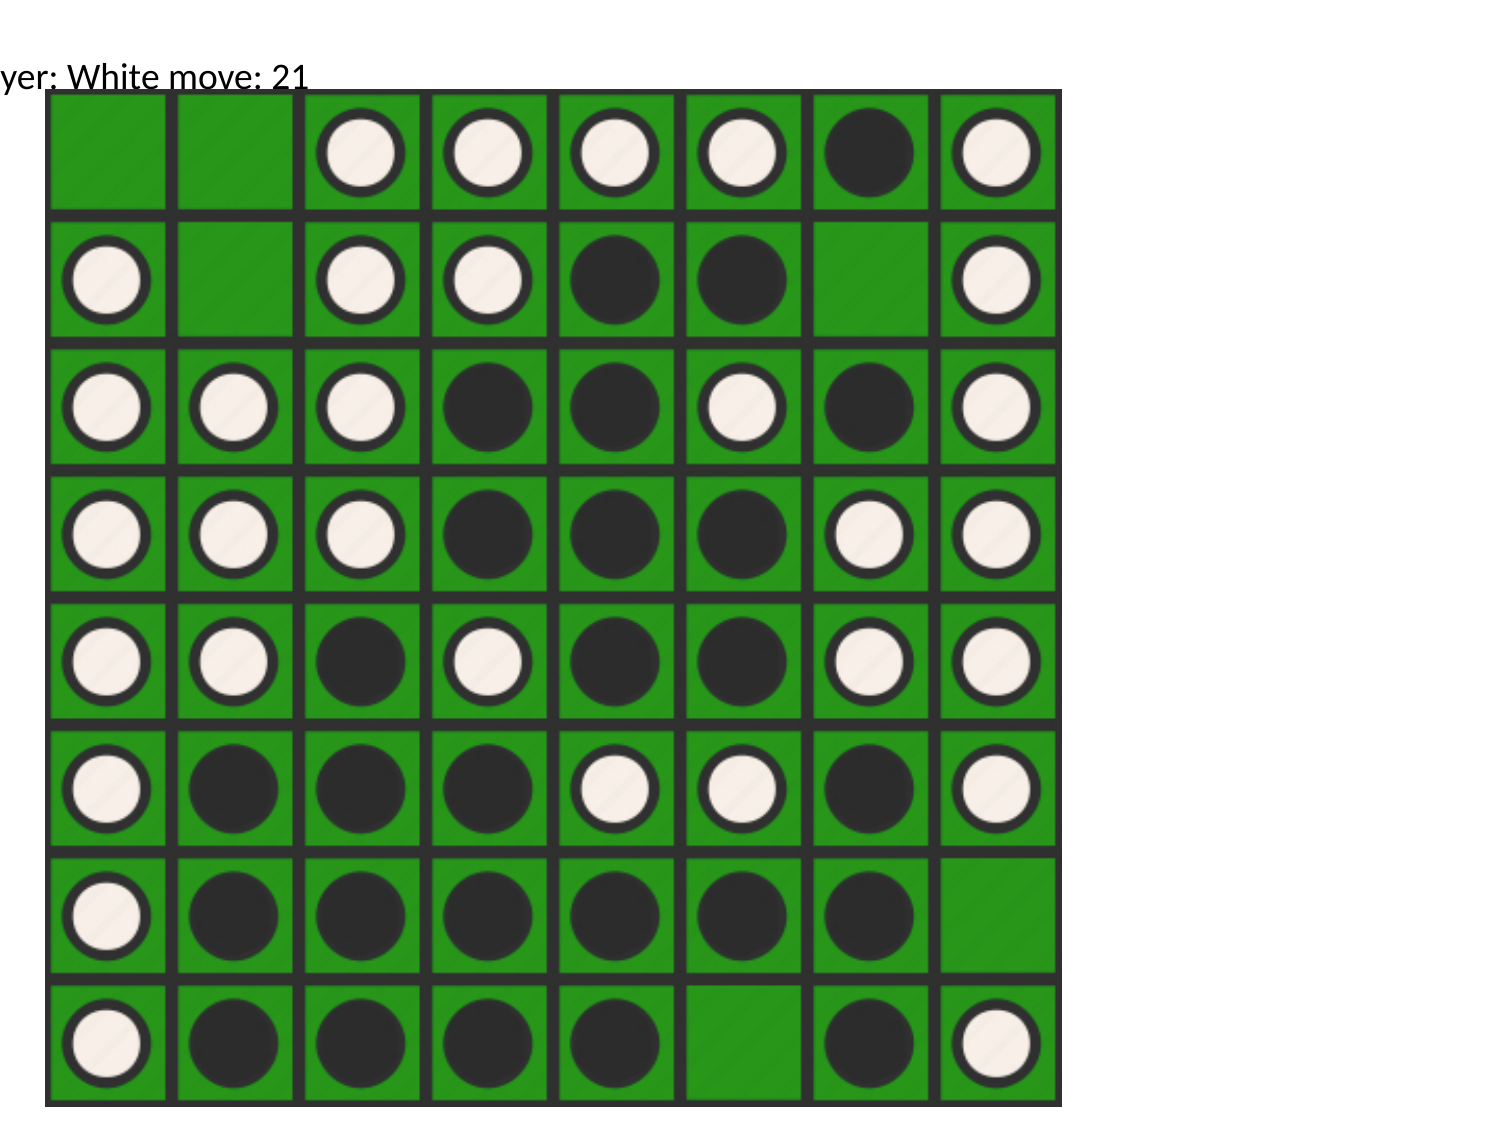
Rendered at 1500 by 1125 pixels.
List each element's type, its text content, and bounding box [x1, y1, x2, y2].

picture [44, 89, 1062, 1107]
text_box turn: 54 player: White move: 21 [0, 44, 325, 105]
